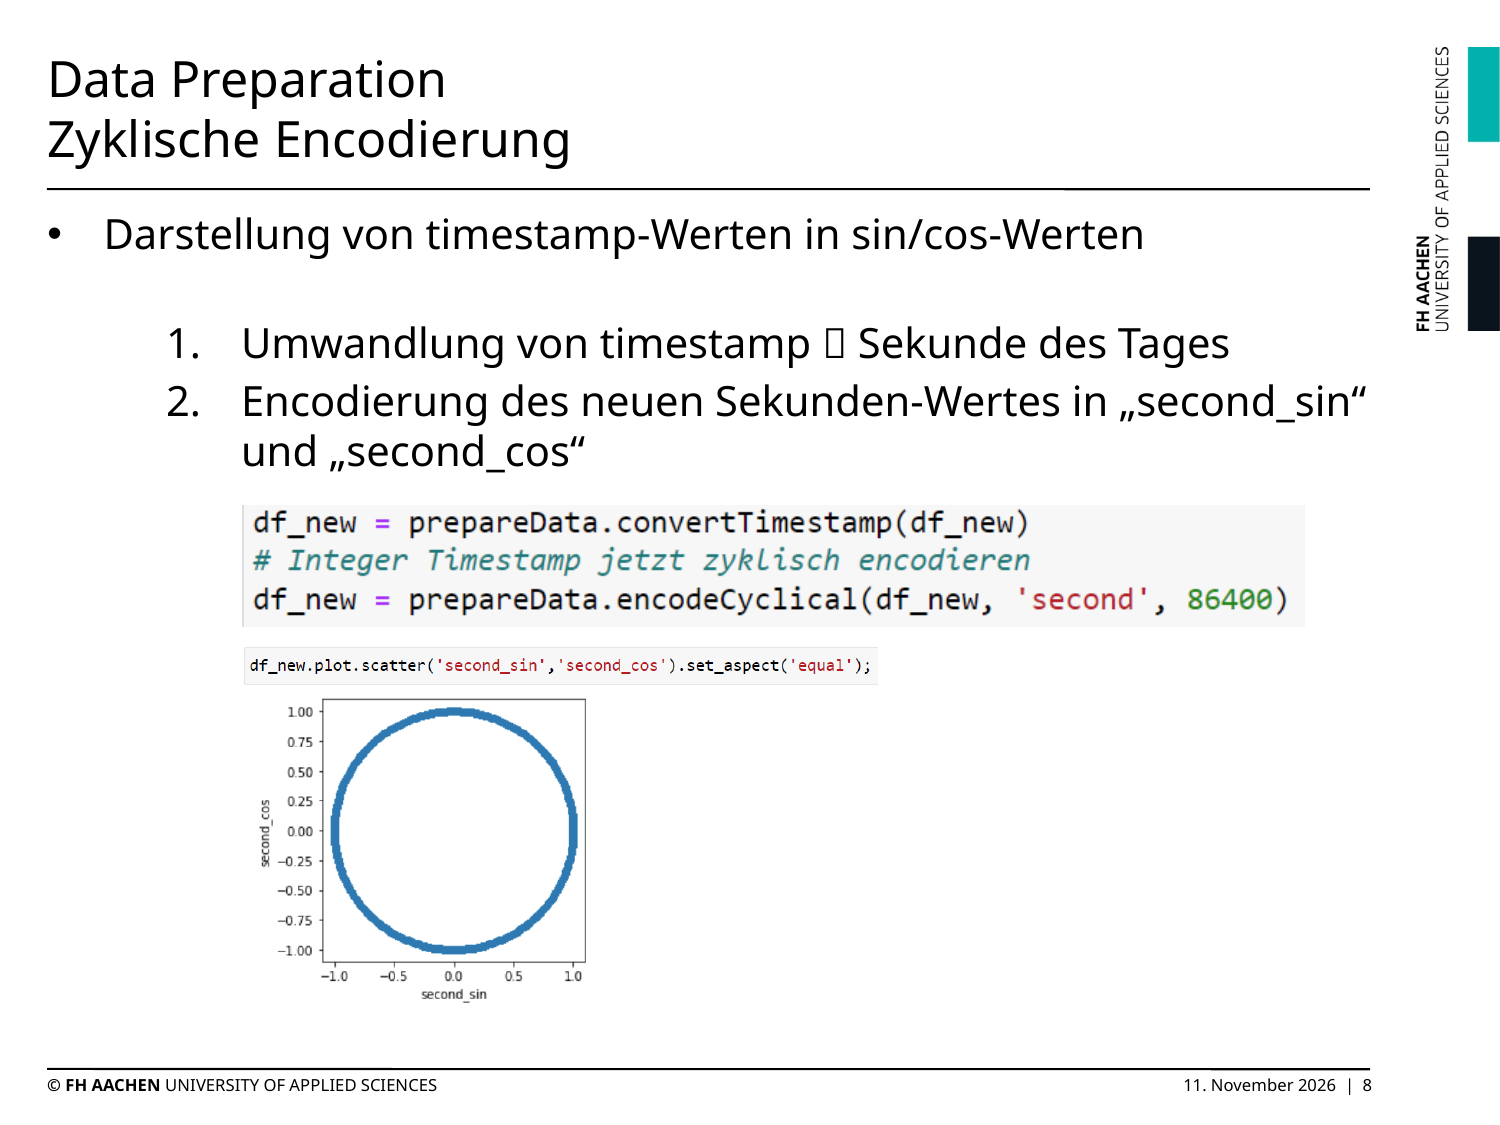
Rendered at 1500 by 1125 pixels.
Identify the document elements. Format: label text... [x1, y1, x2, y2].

list Darstellung von timestamp-Werten in sin/cos-Werten Umwandlung von timestamp  Sekunde des Tages Encodierung des neuen Sekunden-Wertes in „second_sin“ und „second_cos“ [47, 208, 1371, 1042]
title Data Preparation Zyklische Encodierung [47, 47, 1371, 166]
picture [241, 505, 1305, 627]
picture [241, 644, 878, 1010]
picture [1404, 47, 1500, 331]
